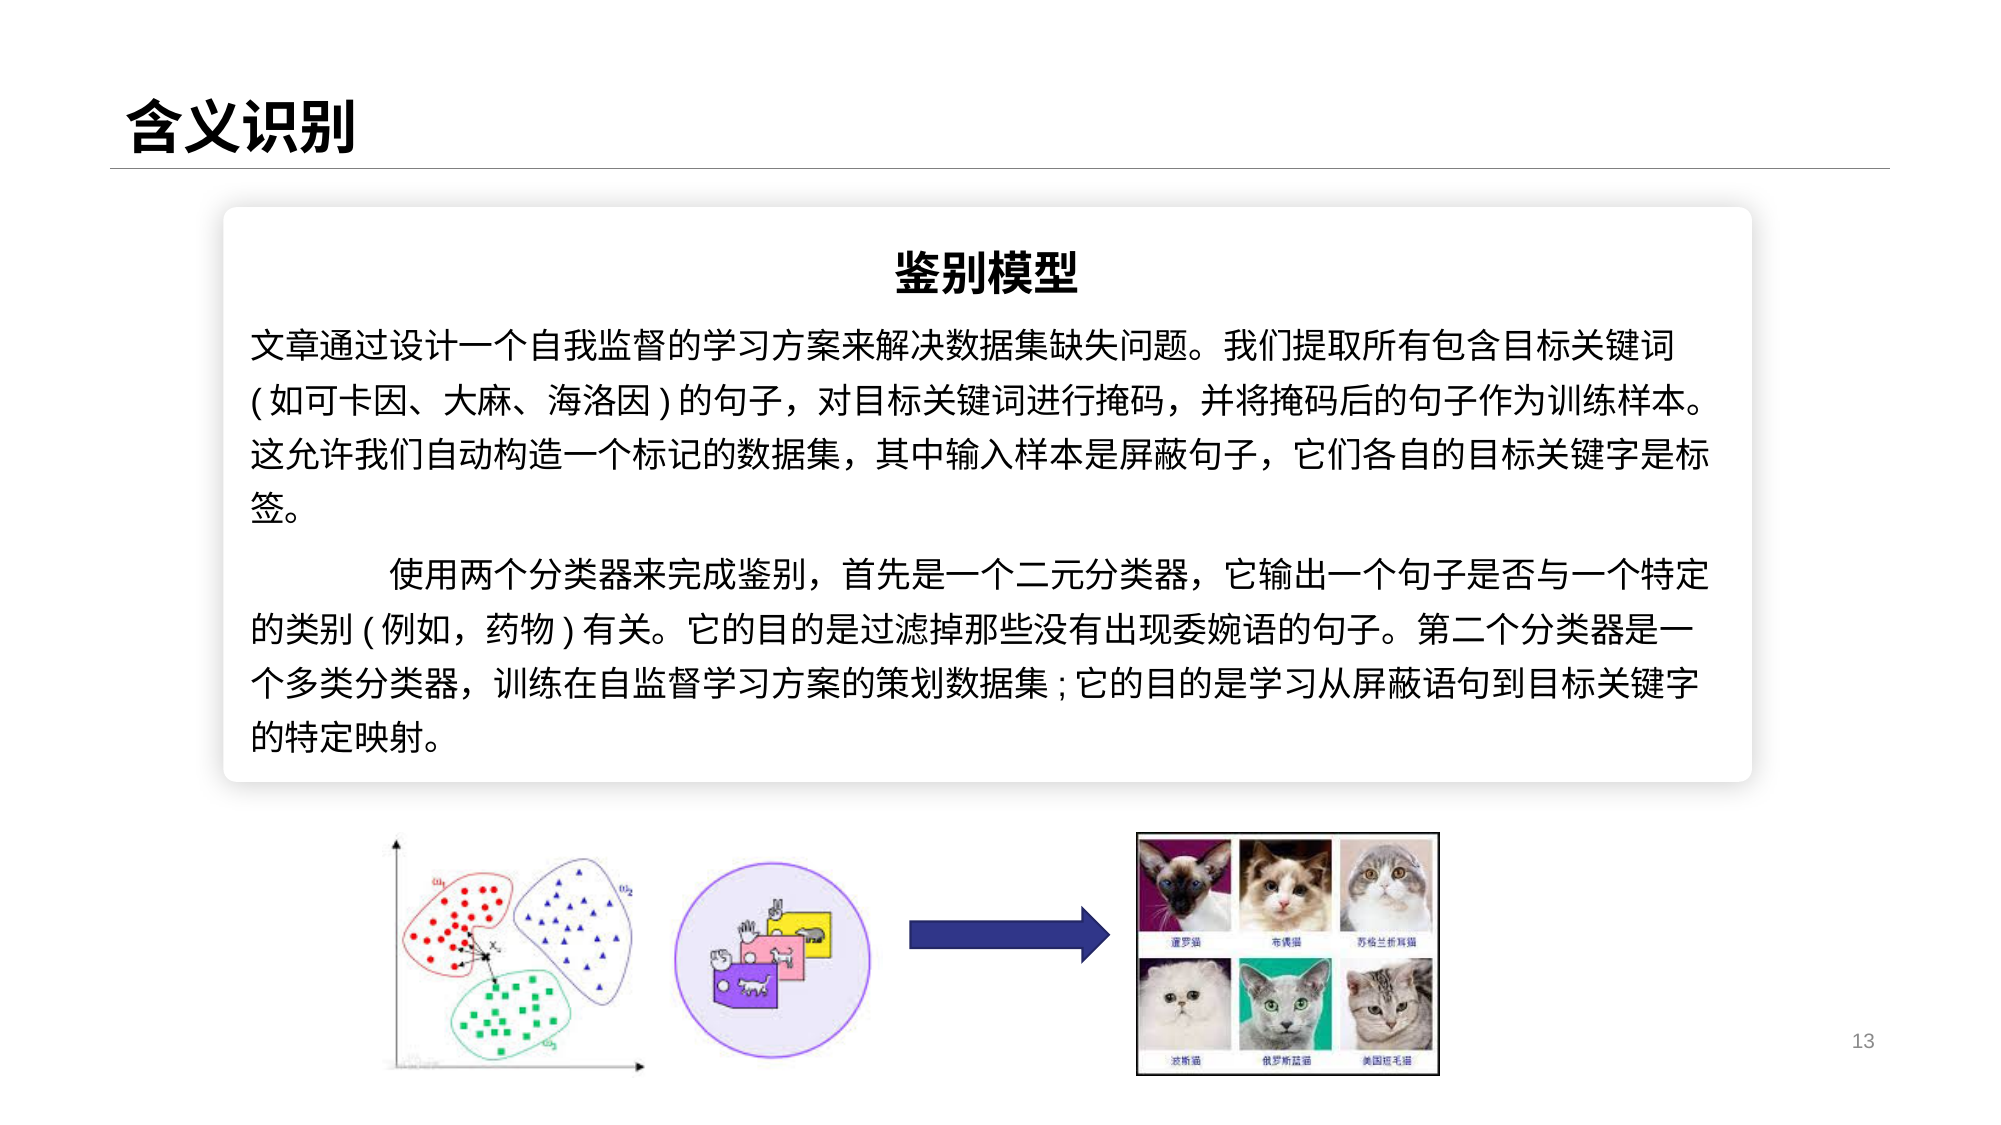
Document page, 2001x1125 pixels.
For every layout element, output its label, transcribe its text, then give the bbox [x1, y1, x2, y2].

slide_number 13 [1440, 1023, 1890, 1058]
text_box [222, 206, 1754, 783]
picture [1136, 832, 1440, 1076]
text_box 鉴别模型 文章通过设计一个自我监督的学习方案来解决数据集缺失问题。我们提取所有包含目标关键词(如可卡因、大麻、海洛因)的句子，对目标关键词进行掩码，并将掩码后的句子作为训练样本。这允许我们自动构造一个标记的数据集，其中输入样本是屏蔽句子，它们各自的目标关键字是标签。 使用两个分类器来完成鉴别，首先是一个二元分类器，它输出一个句子是否与一个特定的类别(例如，药物)有关。它的目的是过滤掉那些没有出现委婉语的句子。第二个分类器是一个多类分类器，训练在自监督学习方案的策划数据集;它的目的是学习从屏蔽语句到目标关键字的特定映射。 [235, 219, 1740, 766]
picture [382, 832, 883, 1078]
text_box [909, 905, 1111, 964]
title 含义识别 [109, 0, 1890, 169]
